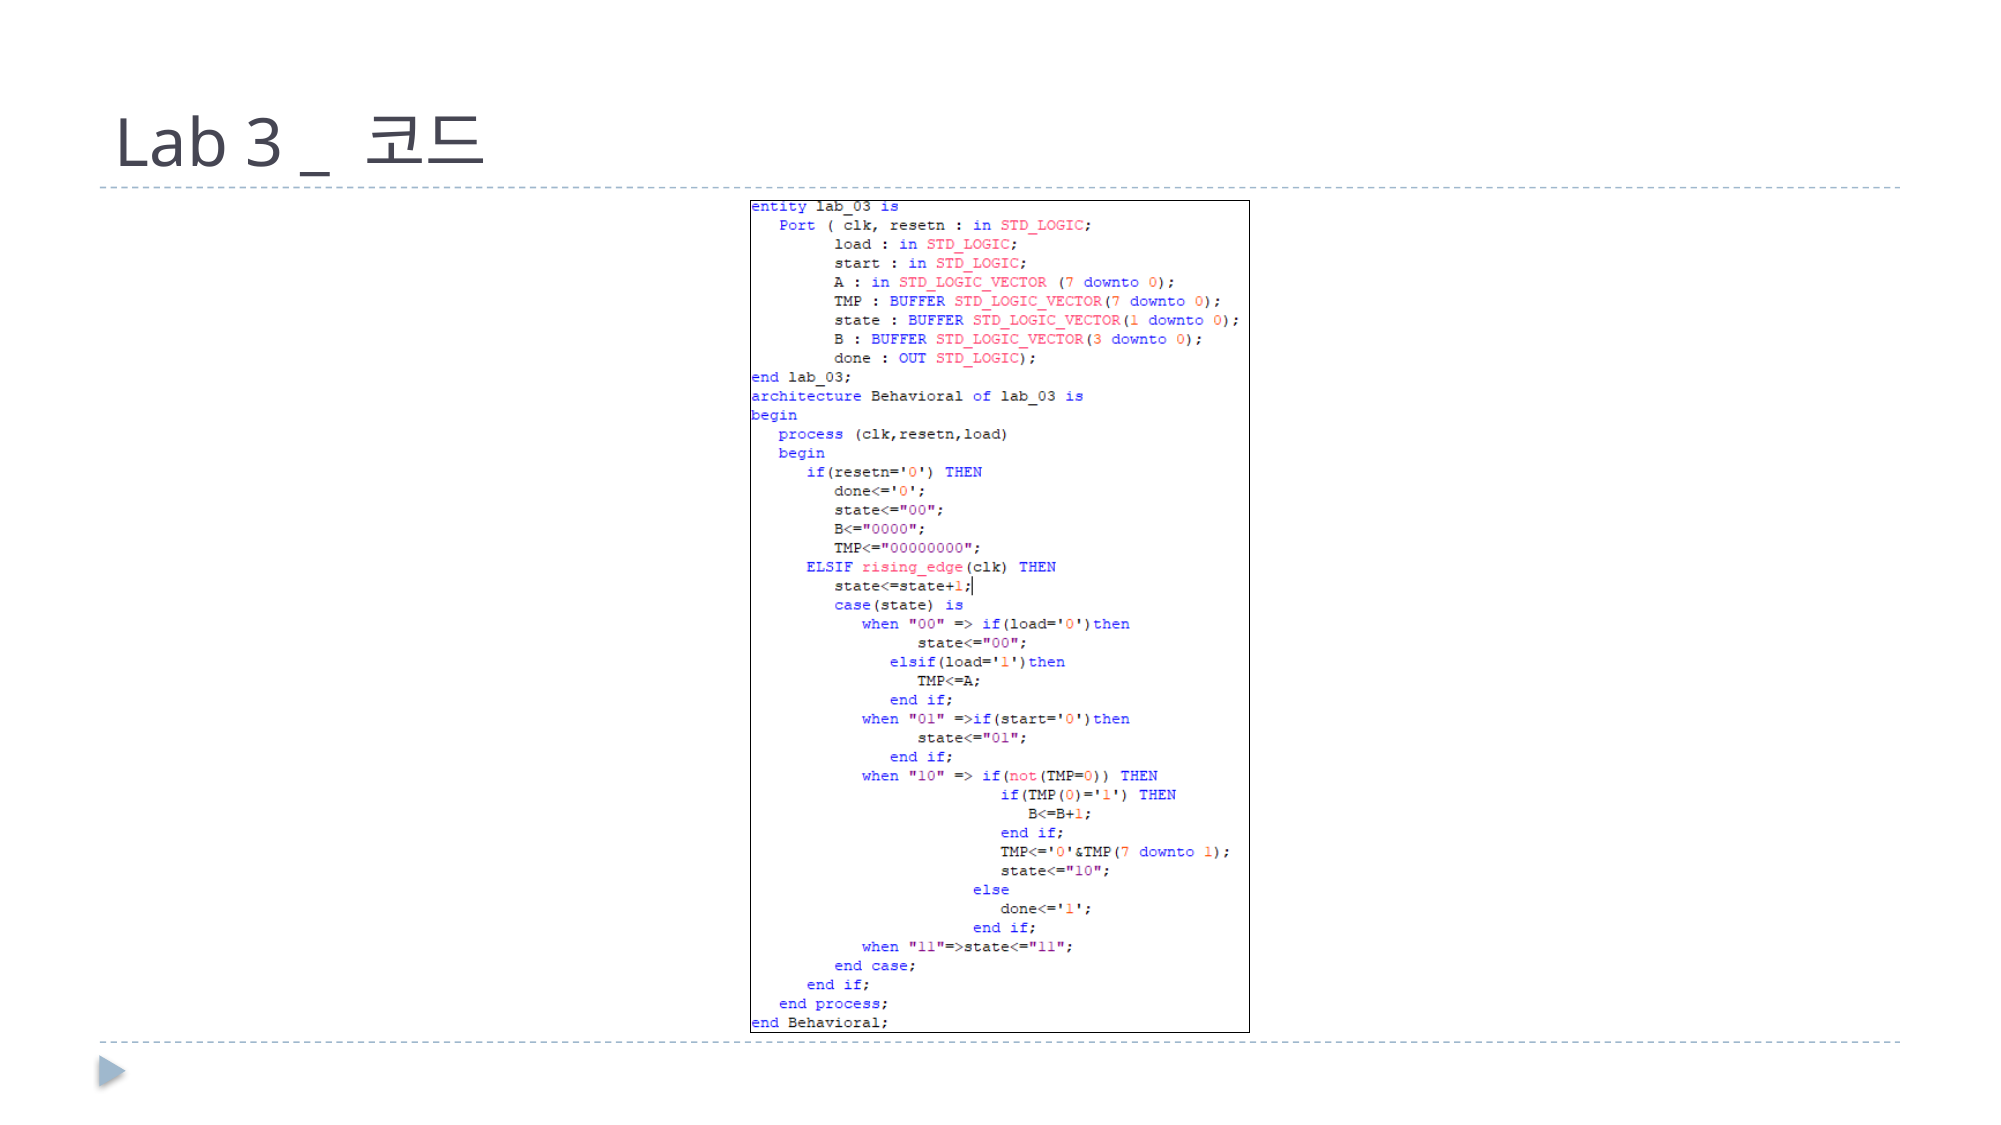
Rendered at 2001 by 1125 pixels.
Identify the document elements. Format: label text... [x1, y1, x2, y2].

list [749, 199, 1250, 1033]
title Lab 3 _ 코드 [99, 24, 1900, 188]
